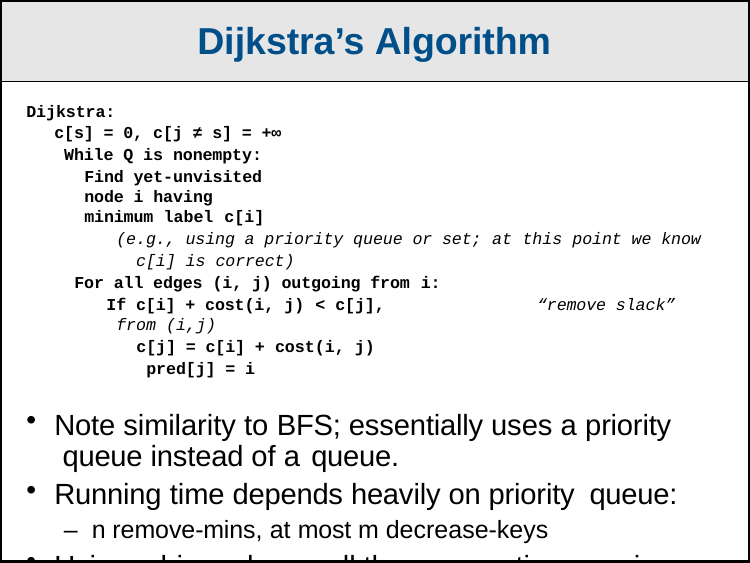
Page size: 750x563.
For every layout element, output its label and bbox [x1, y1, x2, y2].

text_box [0, 0, 750, 563]
